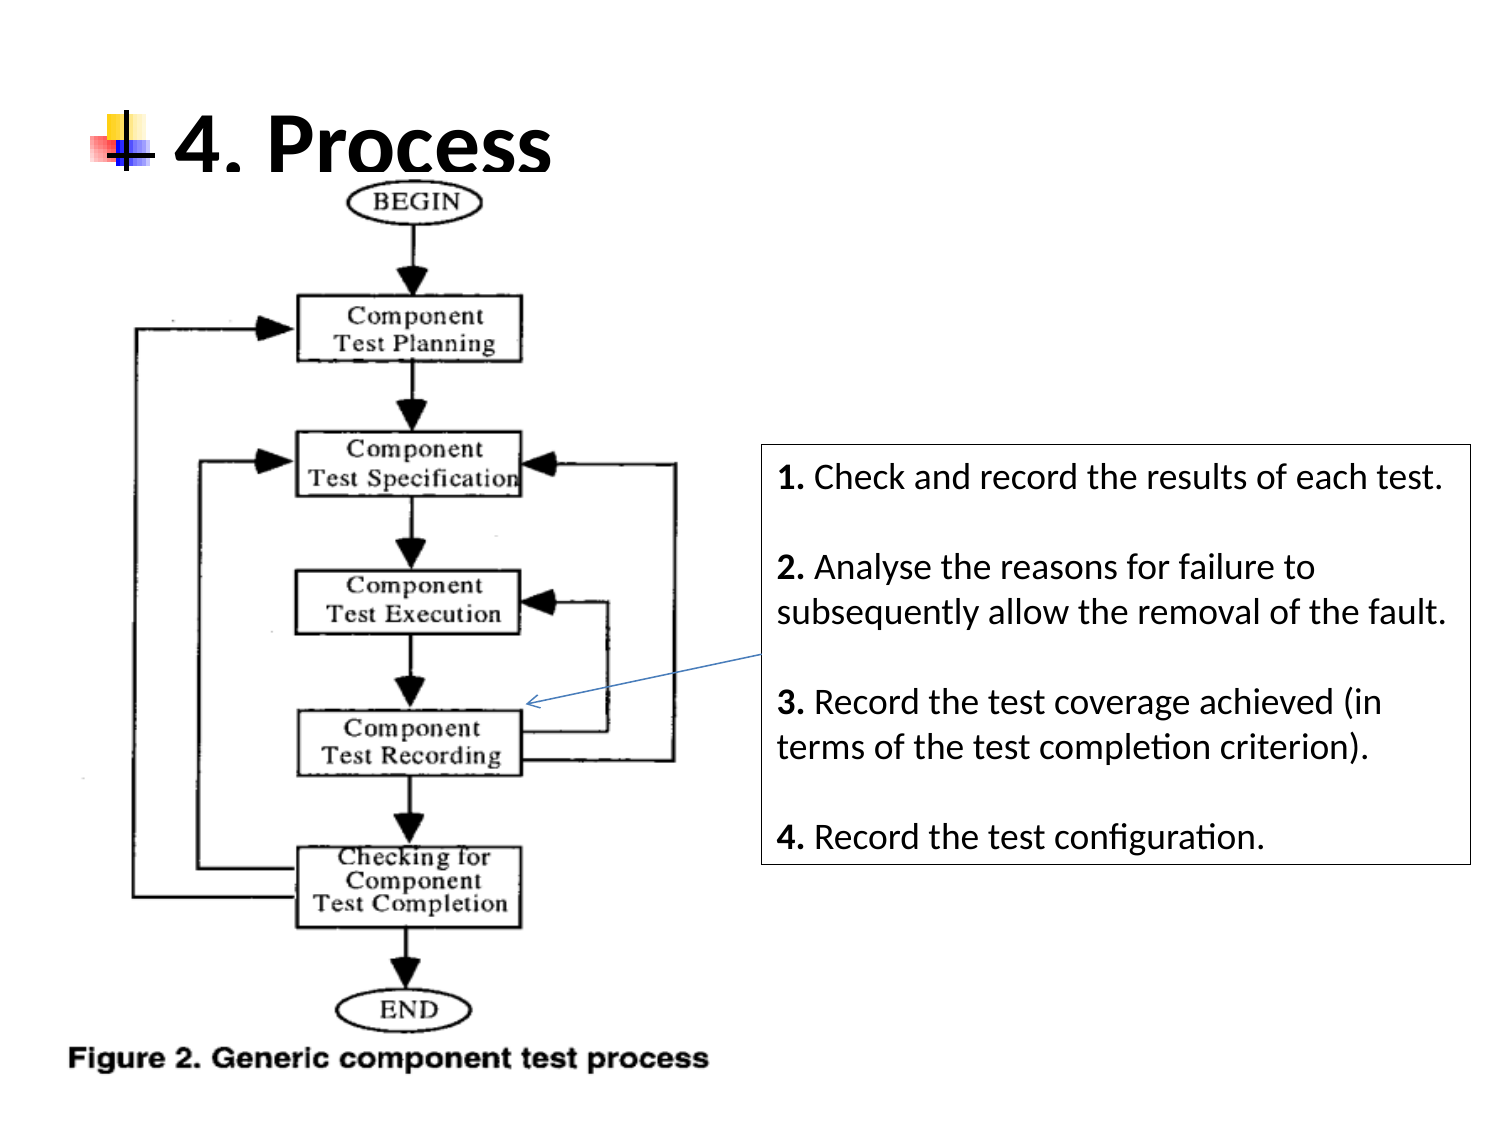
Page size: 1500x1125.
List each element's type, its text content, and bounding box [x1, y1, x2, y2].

title 4. Process [75, 45, 1425, 233]
text_box 1. Check and record the results of each test. 2. Analyse the reasons for failure to subsequently allow the removal of the fault. 3. Record the test coverage achieved (in terms of the test completion criterion). 4. Record the test configuration. [761, 444, 1471, 865]
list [52, 172, 715, 1083]
picture [90, 106, 155, 171]
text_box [525, 656, 762, 705]
